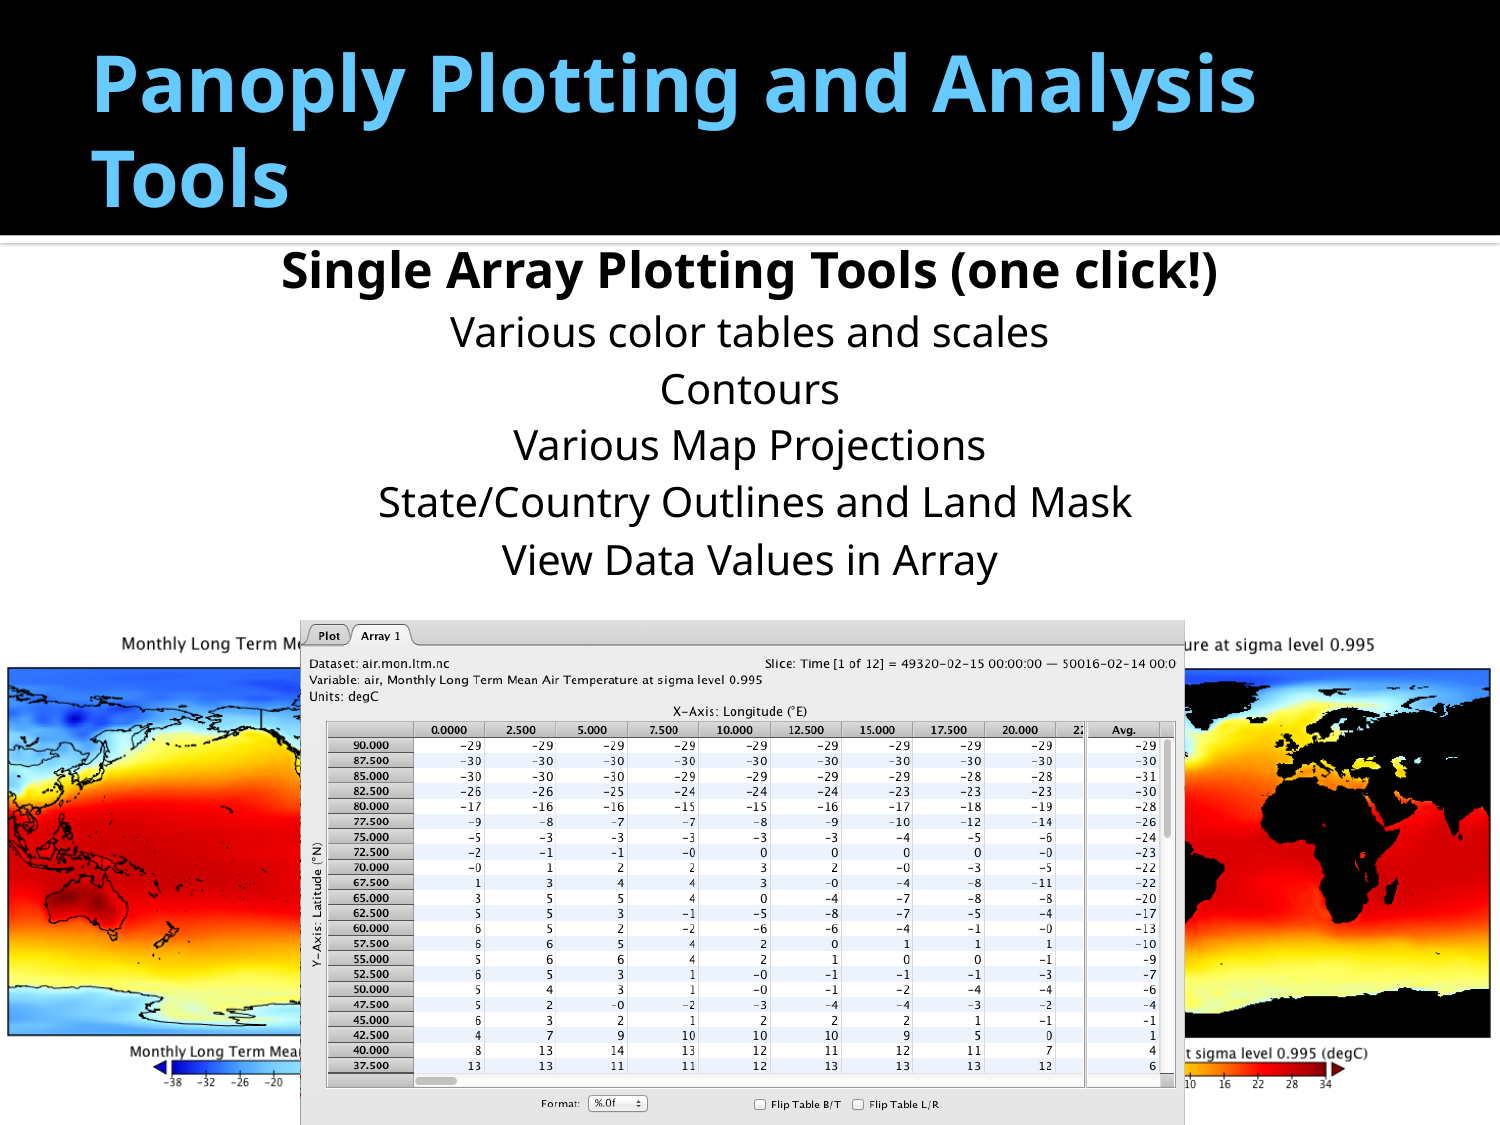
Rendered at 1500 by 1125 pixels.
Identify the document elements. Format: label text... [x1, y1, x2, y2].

text_box Single Array Plotting Tools (one click!) [0, 230, 1500, 297]
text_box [0, 297, 1500, 354]
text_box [0, 526, 1500, 1125]
title Panoply Plotting and Analysis Tools [75, 25, 1425, 230]
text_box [0, 468, 1500, 525]
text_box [0, 411, 1500, 468]
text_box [0, 355, 1500, 410]
